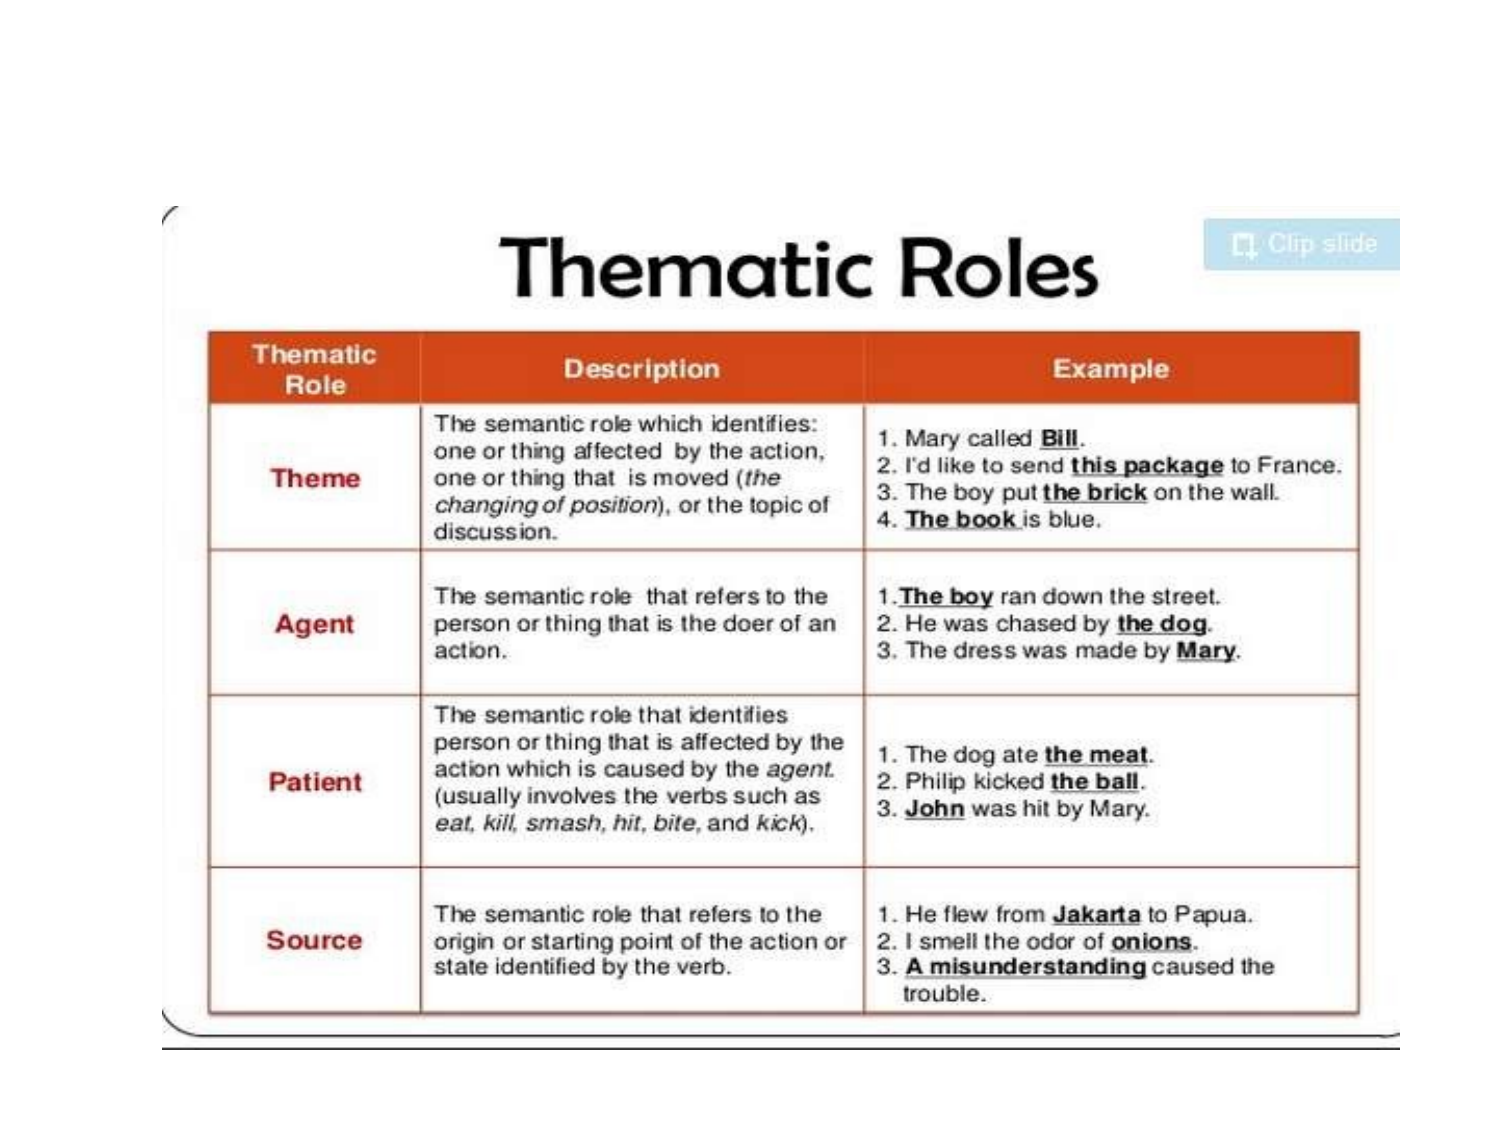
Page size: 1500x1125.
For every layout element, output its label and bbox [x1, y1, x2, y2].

picture [162, 205, 1401, 1051]
